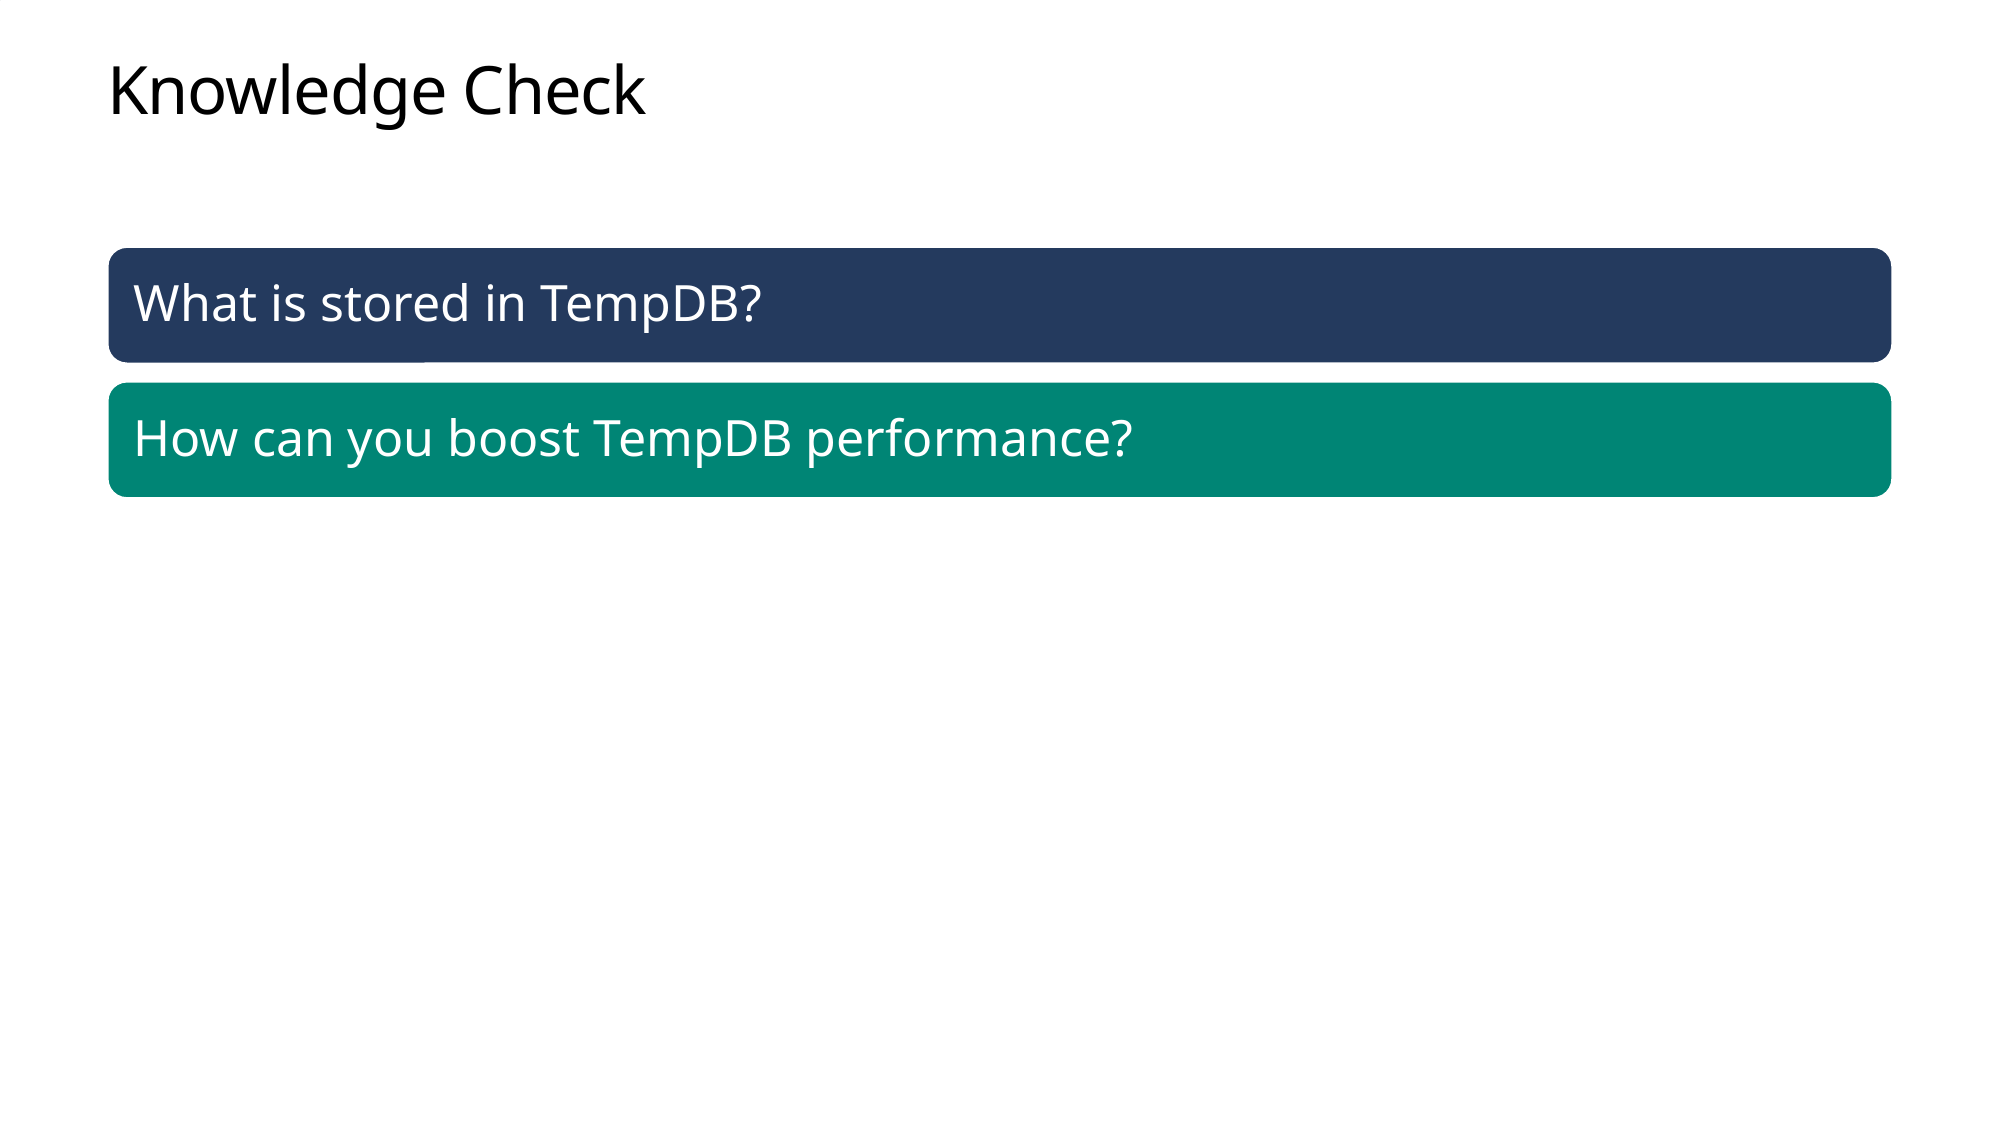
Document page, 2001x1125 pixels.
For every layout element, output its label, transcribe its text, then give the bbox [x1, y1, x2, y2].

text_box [107, 245, 1893, 500]
title Knowledge Check [107, 52, 1893, 129]
